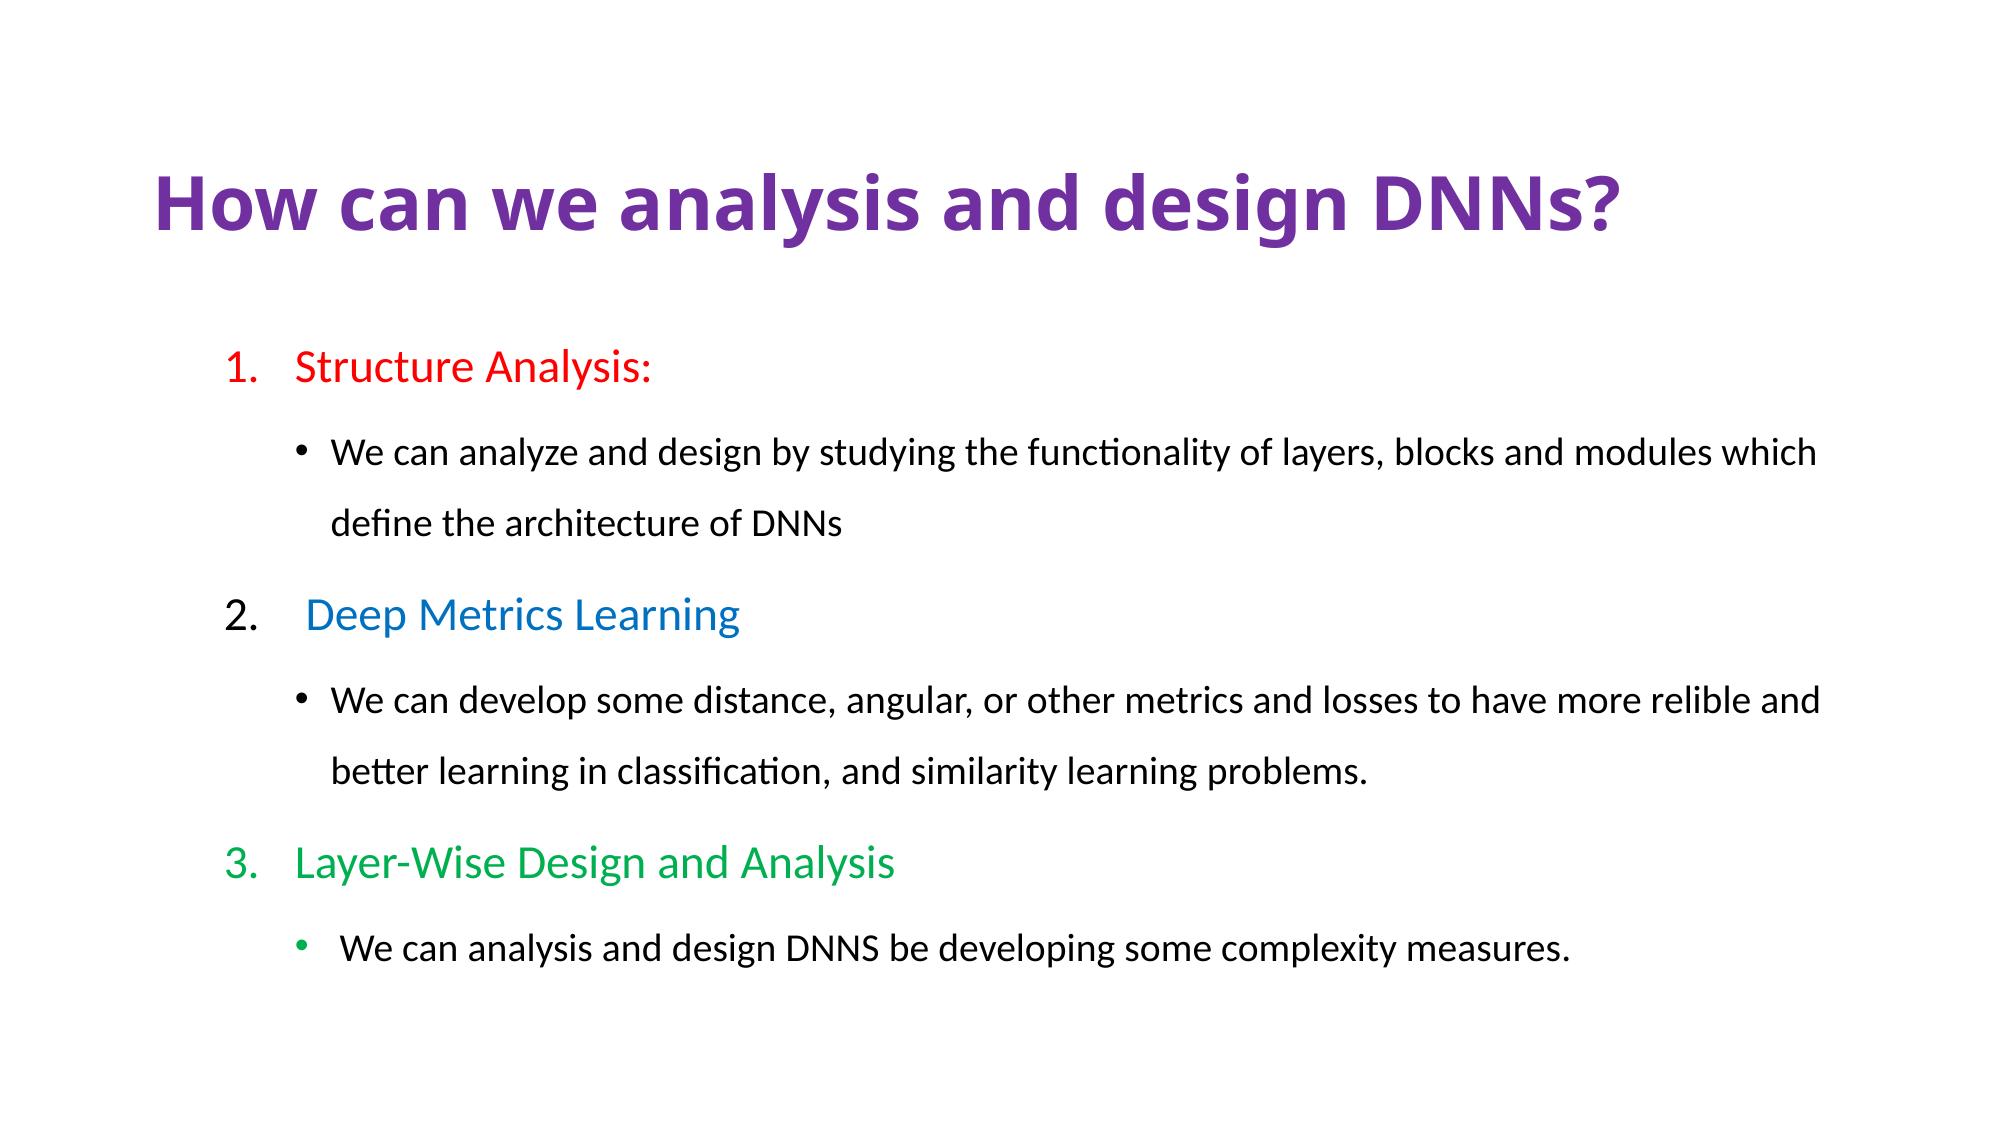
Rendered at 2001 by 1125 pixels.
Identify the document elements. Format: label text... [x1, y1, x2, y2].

title How can we analysis and design DNNs? [137, 59, 1863, 278]
list Structure Analysis: We can analyze and design by studying the functionality of layers, blocks and modules which define the architecture of DNNs Deep Metrics Learning We can develop some distance, angular, or other metrics and losses to have more relible and better learning in classification, and similarity learning problems. Layer-Wise Design and Analysis We can analysis and design DNNS be developing some complexity measures. [137, 299, 1863, 982]
